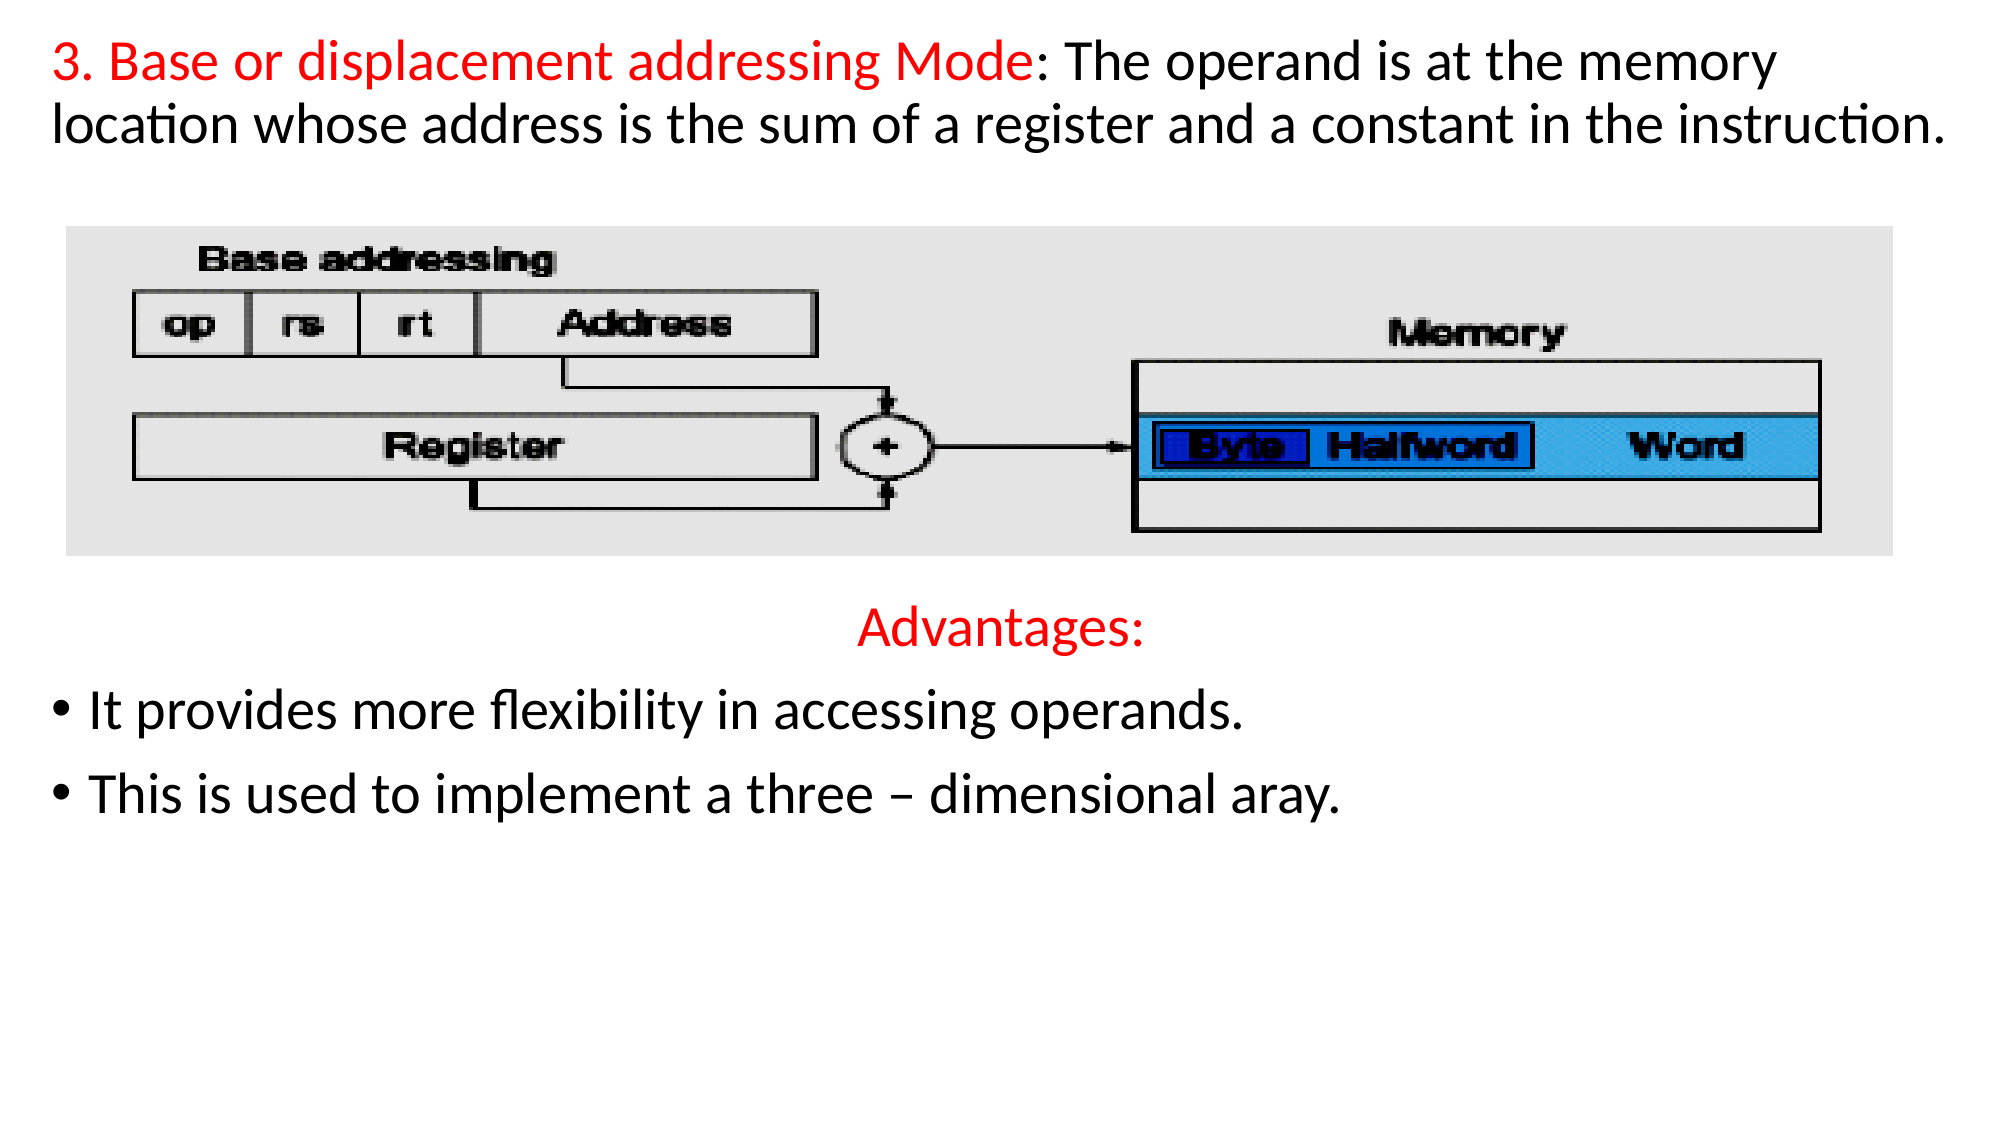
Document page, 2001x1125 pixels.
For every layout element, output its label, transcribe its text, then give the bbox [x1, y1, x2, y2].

list 3. Base or displacement addressing Mode: The operand is at the memory location whose address is the sum of a register and a constant in the instruction. Advantages: It provides more flexibility in accessing operands. This is used to implement a three – dimensional aray. [36, 22, 1967, 1088]
picture [66, 226, 1893, 556]
